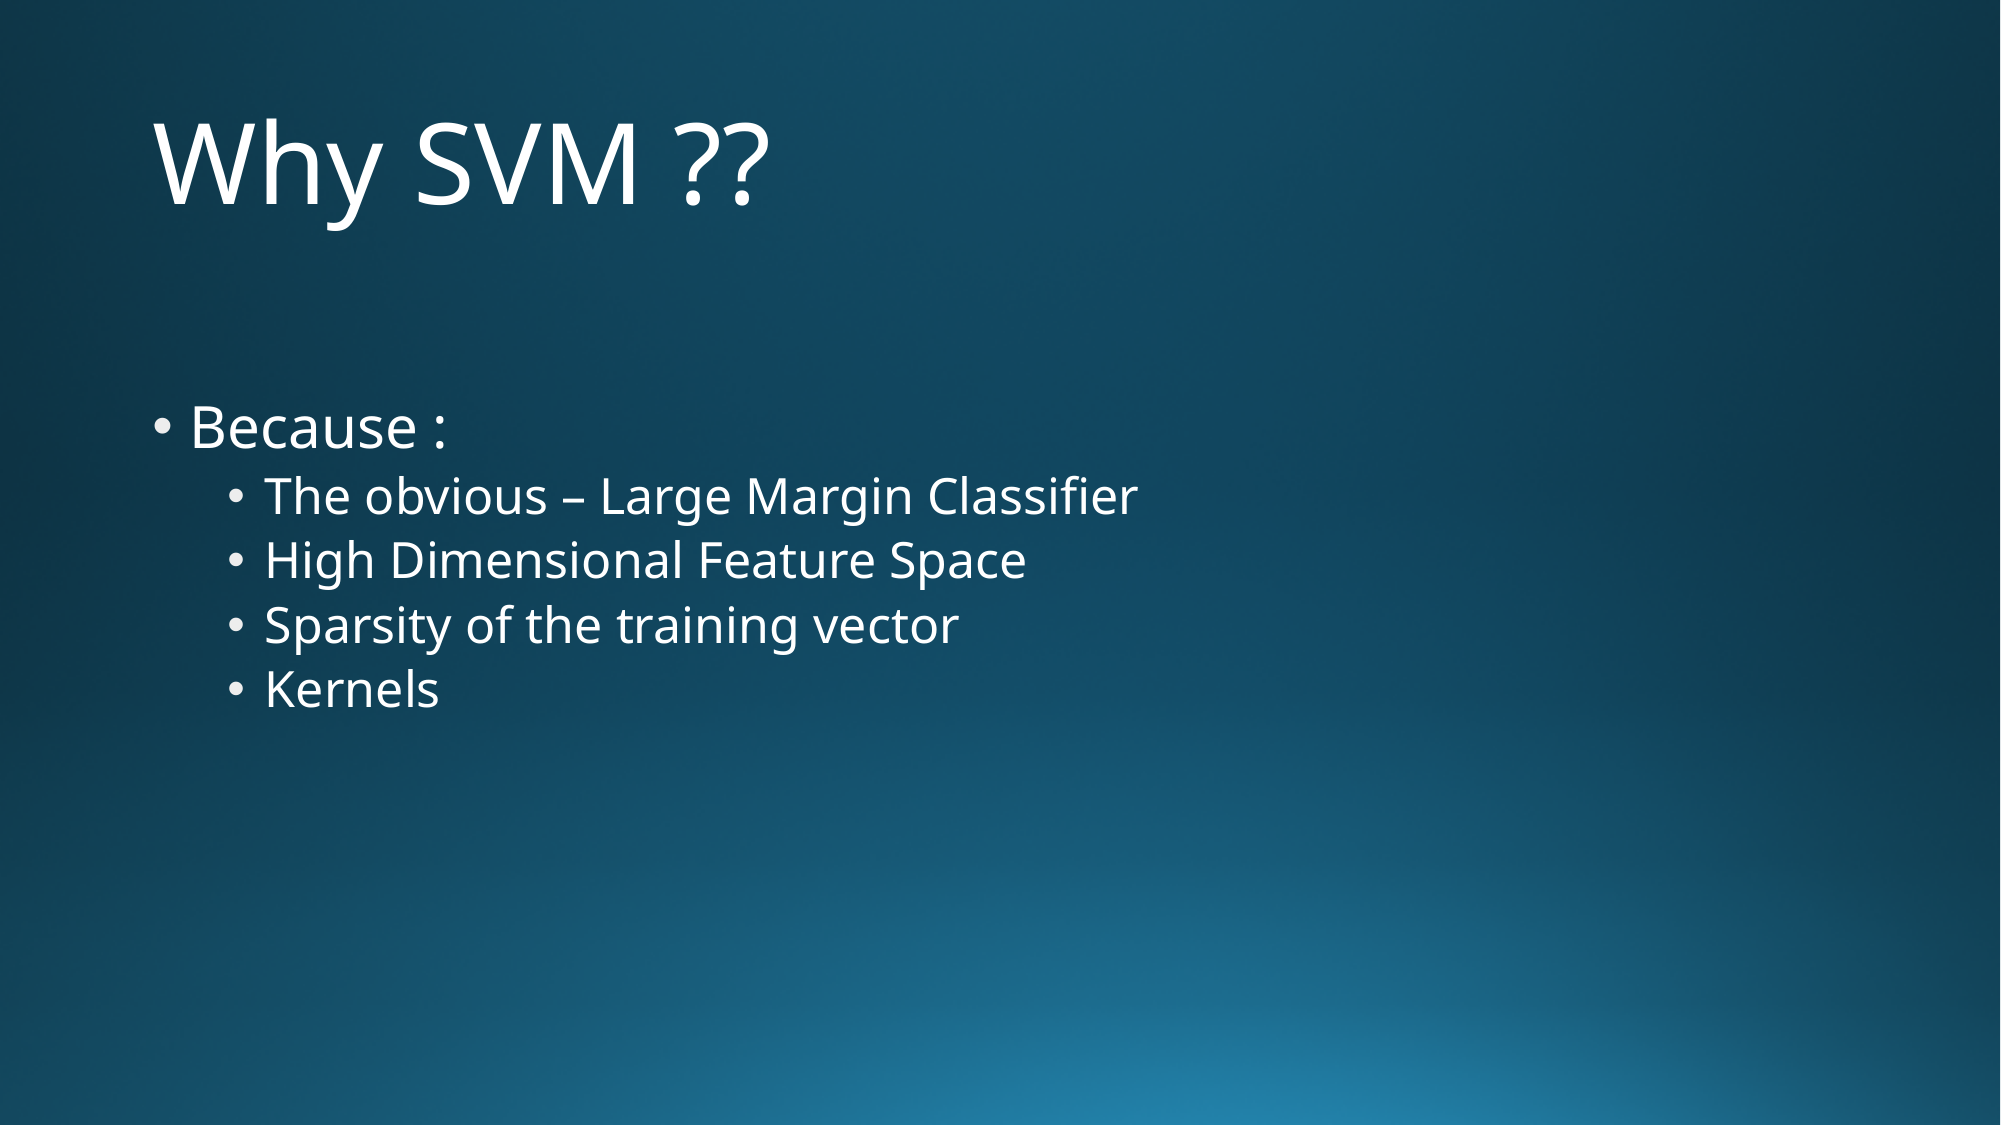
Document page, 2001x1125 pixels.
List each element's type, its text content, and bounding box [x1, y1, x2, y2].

picture [0, 0, 2001, 1125]
list Because : The obvious – Large Margin Classifier High Dimensional Feature Space Sparsity of the training vector Kernels [137, 299, 1863, 1014]
title Why SVM ?? [137, 59, 1863, 278]
